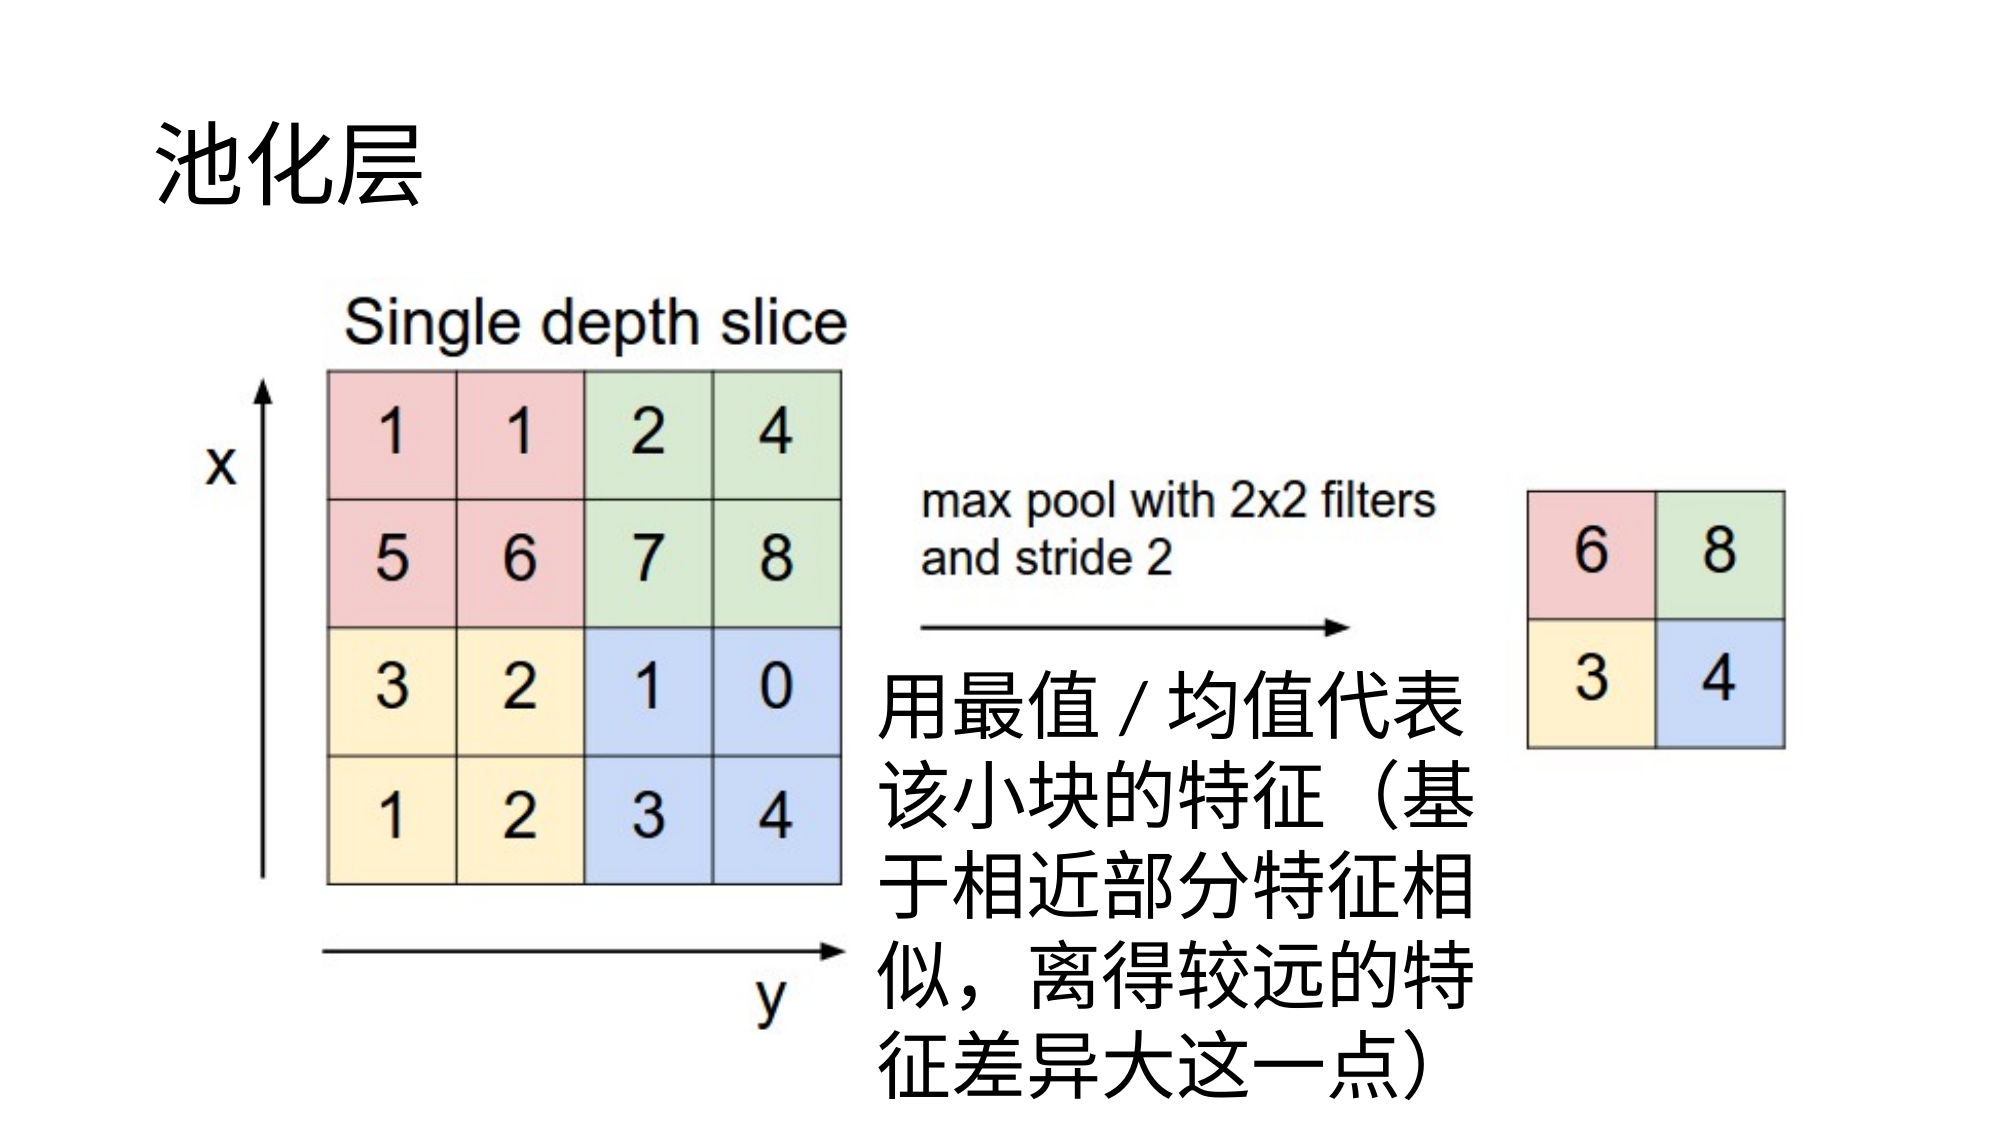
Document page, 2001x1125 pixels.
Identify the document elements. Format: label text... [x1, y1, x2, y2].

title 池化层 [137, 59, 1863, 278]
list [191, 277, 1809, 1034]
text_box 用最值/均值代表该小块的特征（基于相近部分特征相似，离得较远的特征差异大这一点） [862, 1034, 1519, 1116]
